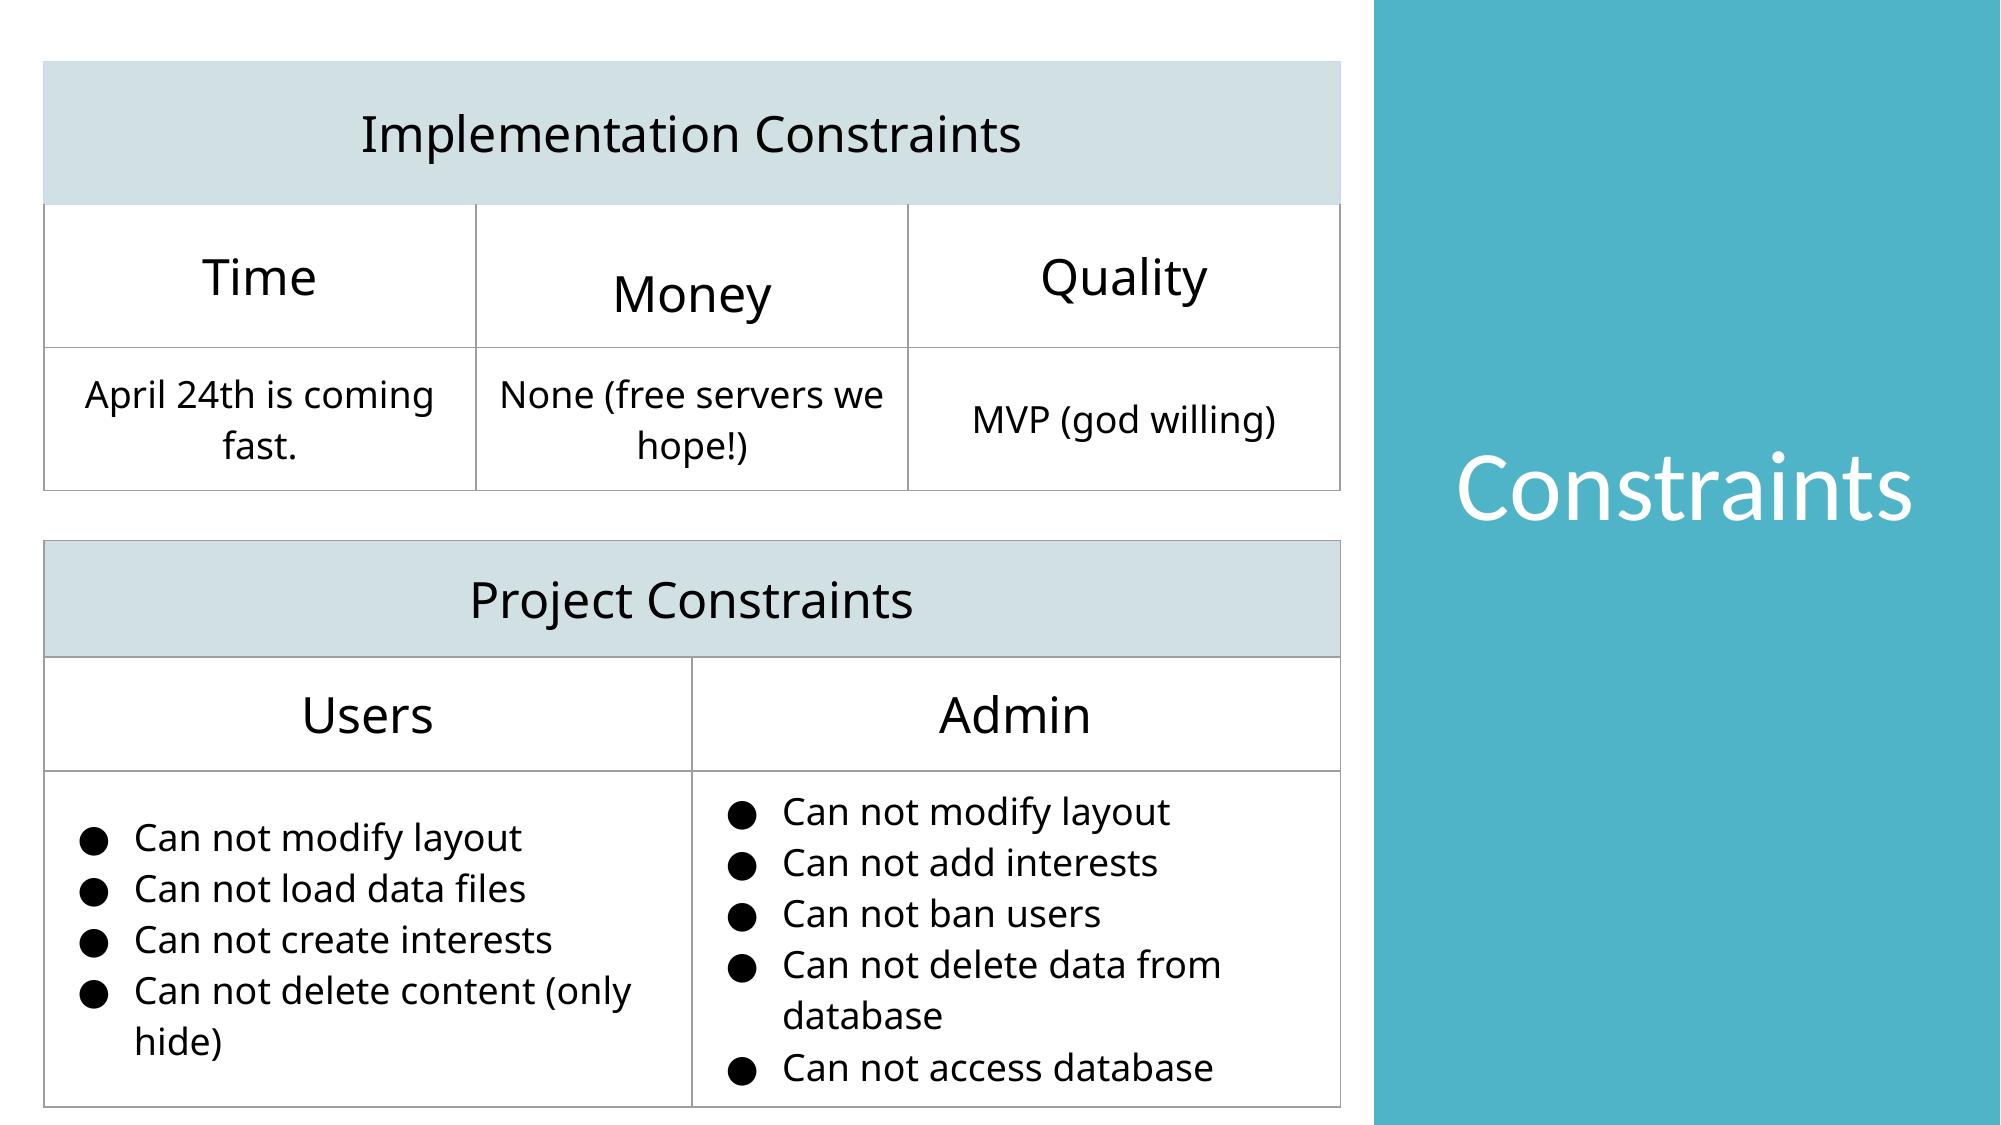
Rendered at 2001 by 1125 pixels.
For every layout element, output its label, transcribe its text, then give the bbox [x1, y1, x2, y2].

table_cell None (free servers we hope!) [477, 348, 907, 490]
table_cell April 24th is coming fast. [45, 348, 475, 490]
table_header Implementation Constraints [45, 62, 1339, 204]
table_cell Admin [693, 658, 1340, 770]
text_box [1374, 0, 2000, 1125]
table_cell Money [477, 205, 907, 347]
table_cell MVP (god willing) [909, 348, 1339, 490]
text_box Constraints [1402, 405, 1970, 624]
table_header Project Constraints [45, 541, 1340, 656]
table_cell Can not modify layout Can not load data files Can not create interests Can not delete content (only hide) [45, 772, 691, 1106]
table_cell Can not modify layout Can not add interests Can not ban users Can not delete data from database Can not access database [693, 772, 1340, 1106]
table_cell Time [45, 205, 475, 347]
table_cell Quality [909, 205, 1339, 347]
table_cell Users [45, 658, 691, 770]
